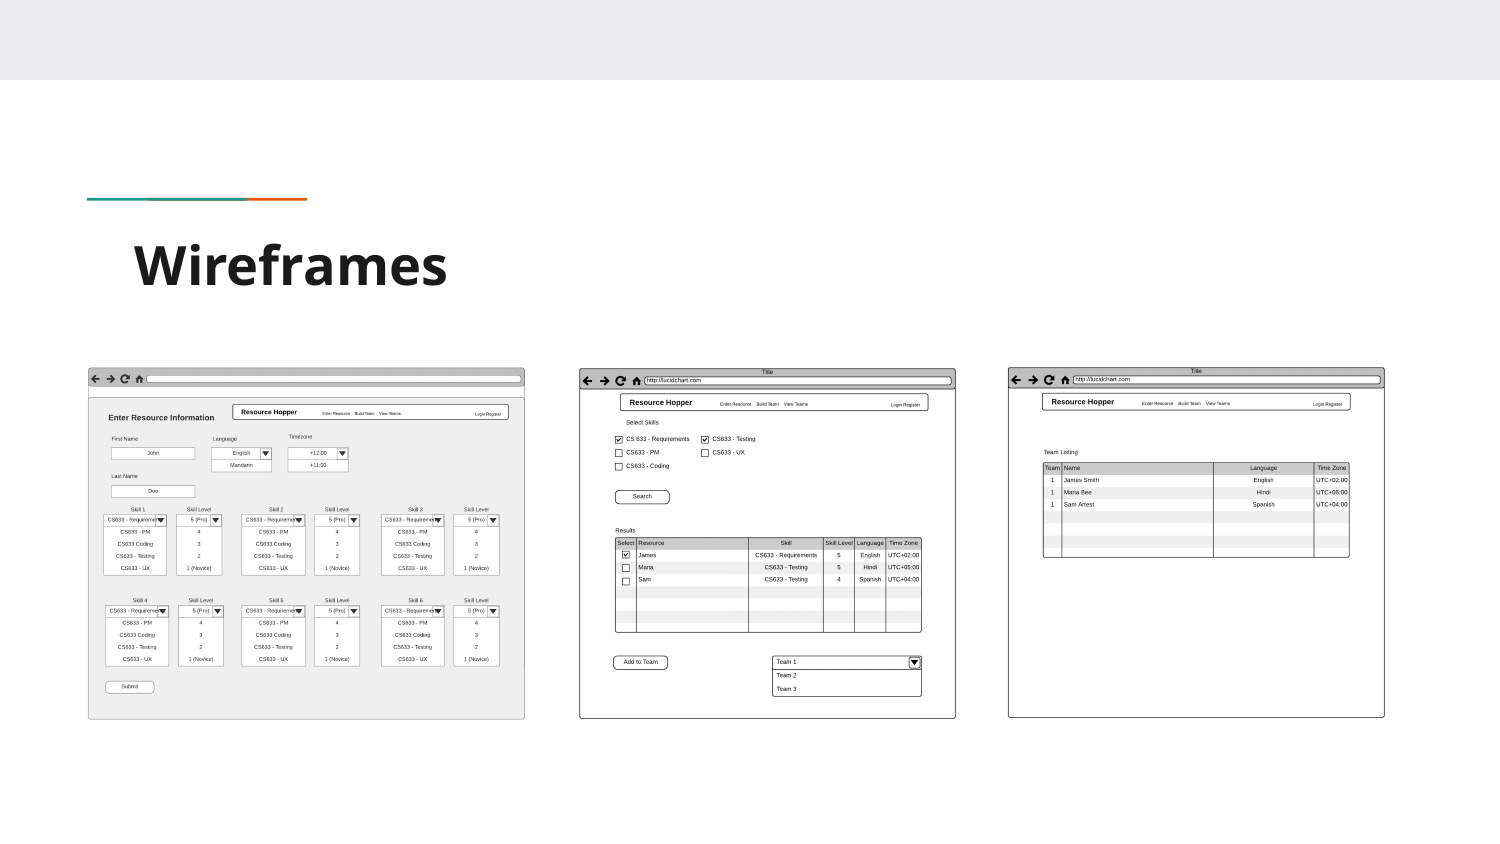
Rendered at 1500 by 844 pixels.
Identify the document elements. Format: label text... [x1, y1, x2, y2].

picture [1007, 364, 1386, 721]
picture [87, 366, 528, 721]
picture [578, 366, 957, 721]
title Wireframes [119, 216, 1381, 305]
